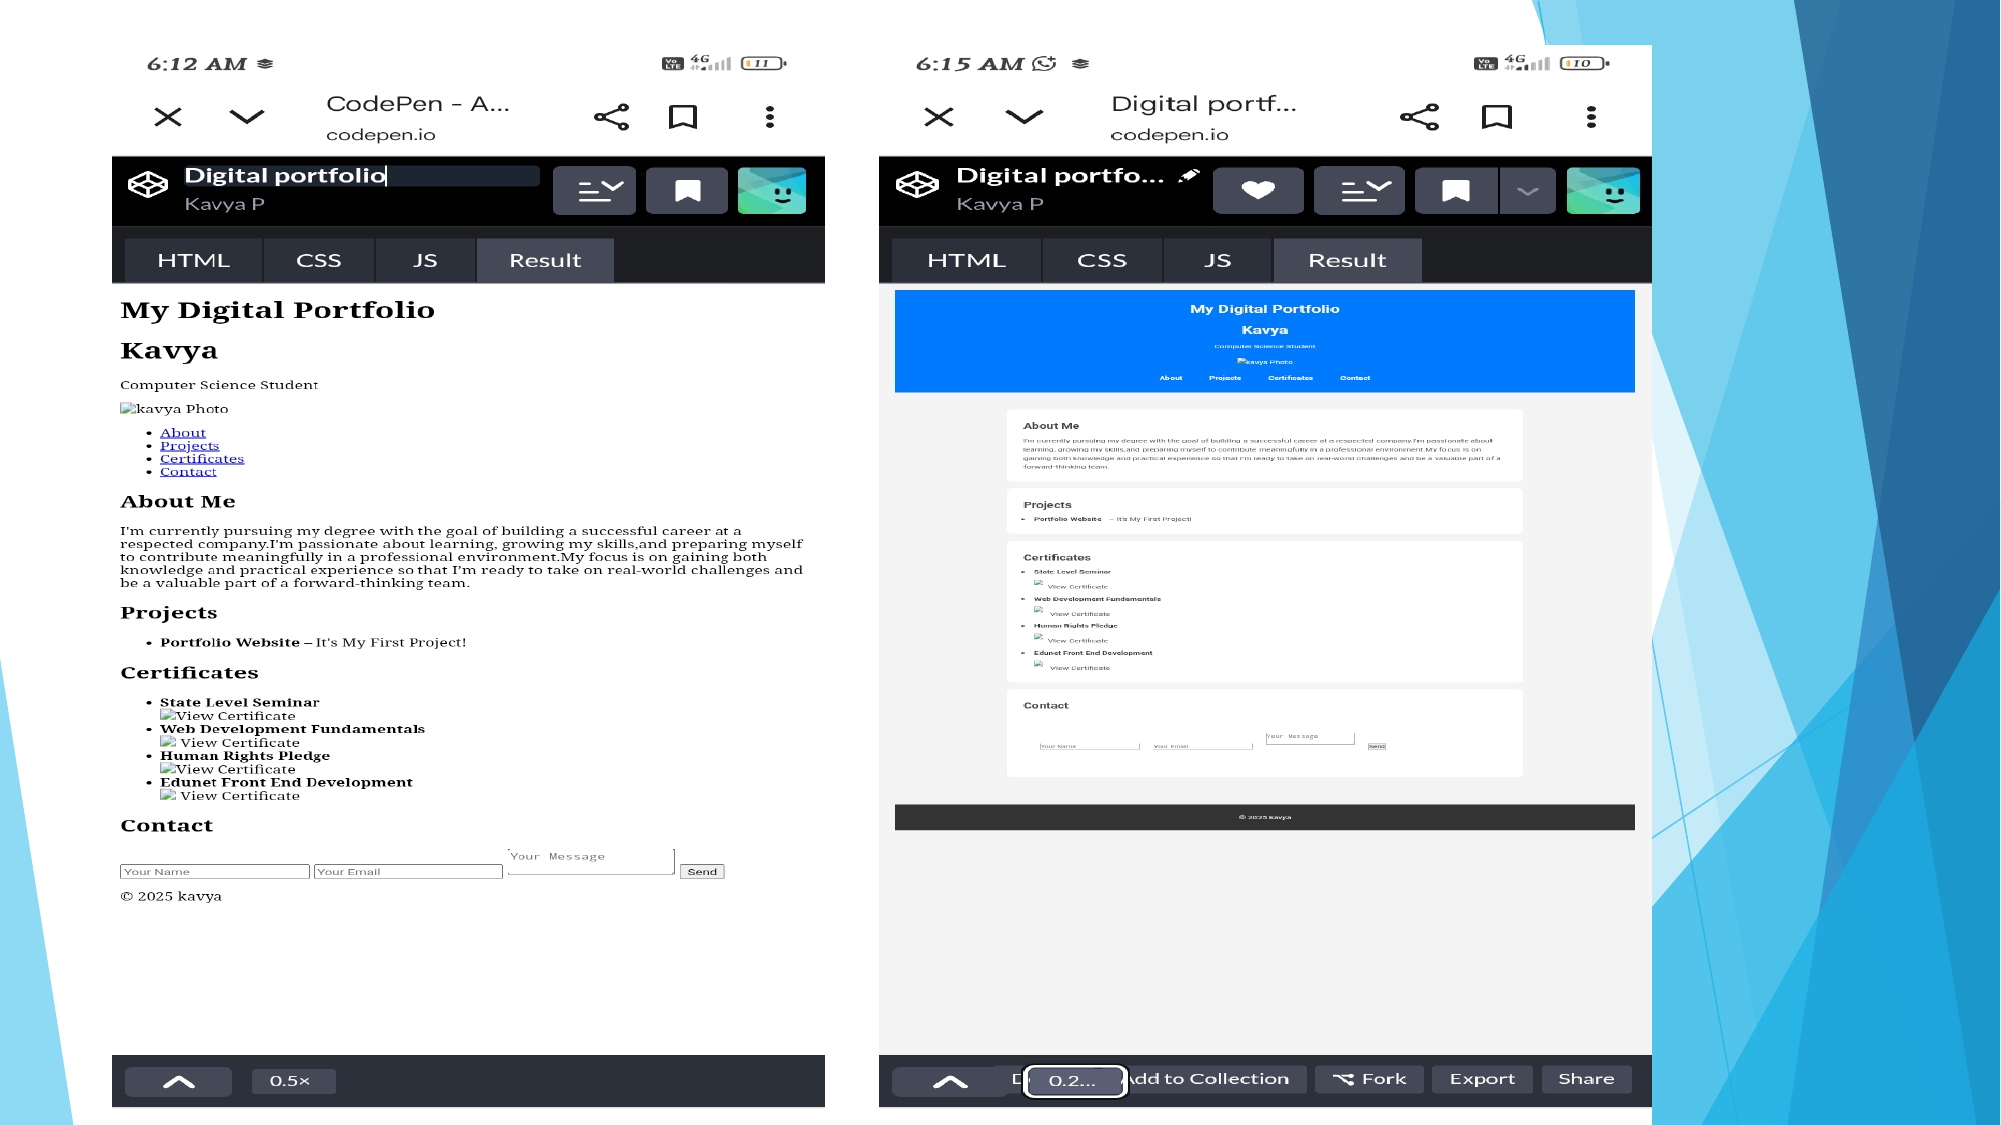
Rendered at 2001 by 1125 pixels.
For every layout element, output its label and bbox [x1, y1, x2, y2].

picture [112, 45, 825, 1125]
picture [879, 45, 1652, 1125]
